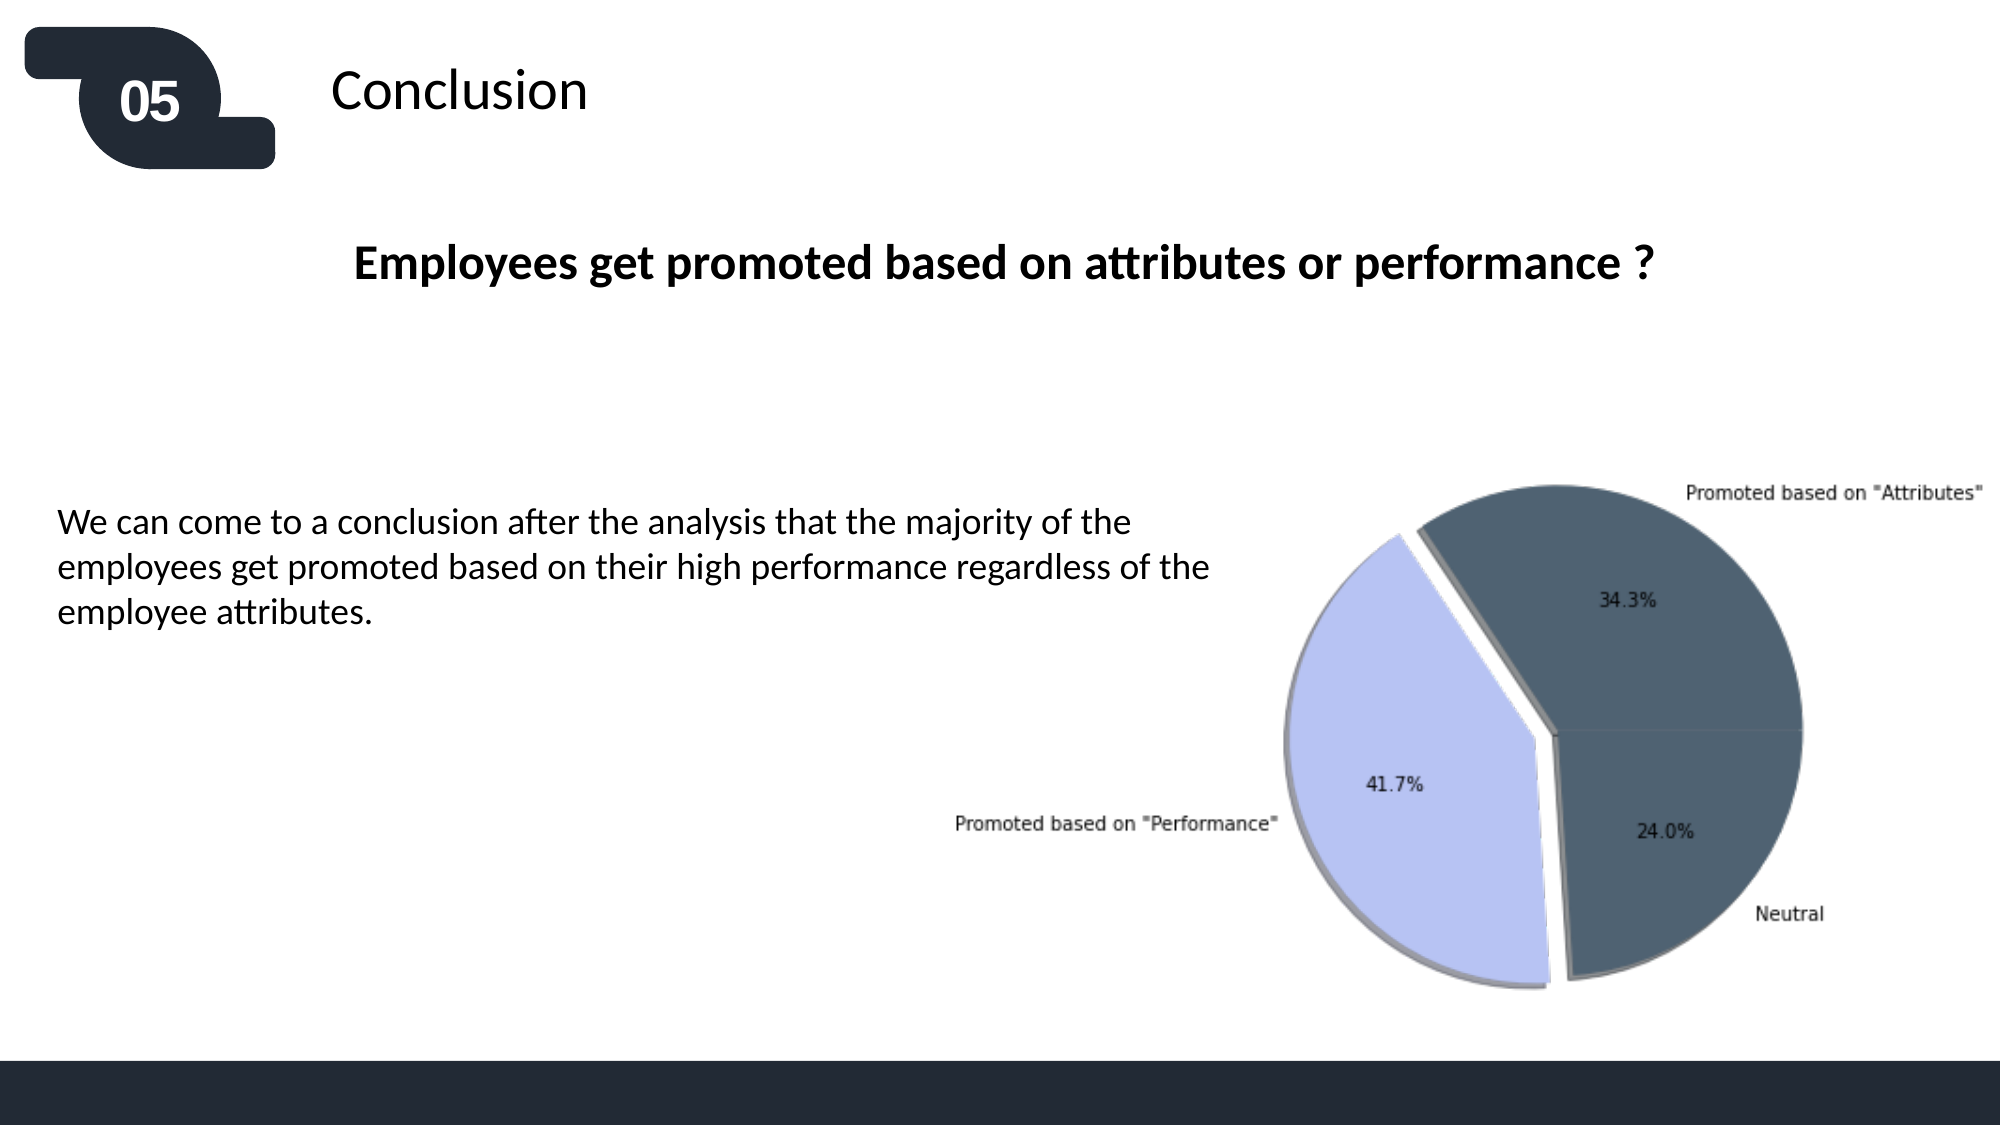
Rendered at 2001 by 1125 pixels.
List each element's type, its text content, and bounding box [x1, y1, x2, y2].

picture [942, 412, 1996, 1051]
text_box [0, 1060, 2000, 1125]
text_box We can come to a conclusion after the analysis that the majority of the employees get promoted based on their high performance regardless of the employee attributes. [42, 490, 942, 640]
text_box Conclusion [276, 44, 732, 129]
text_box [24, 26, 276, 170]
text_box Employees get promoted based on attributes or performance ? [339, 222, 1805, 297]
